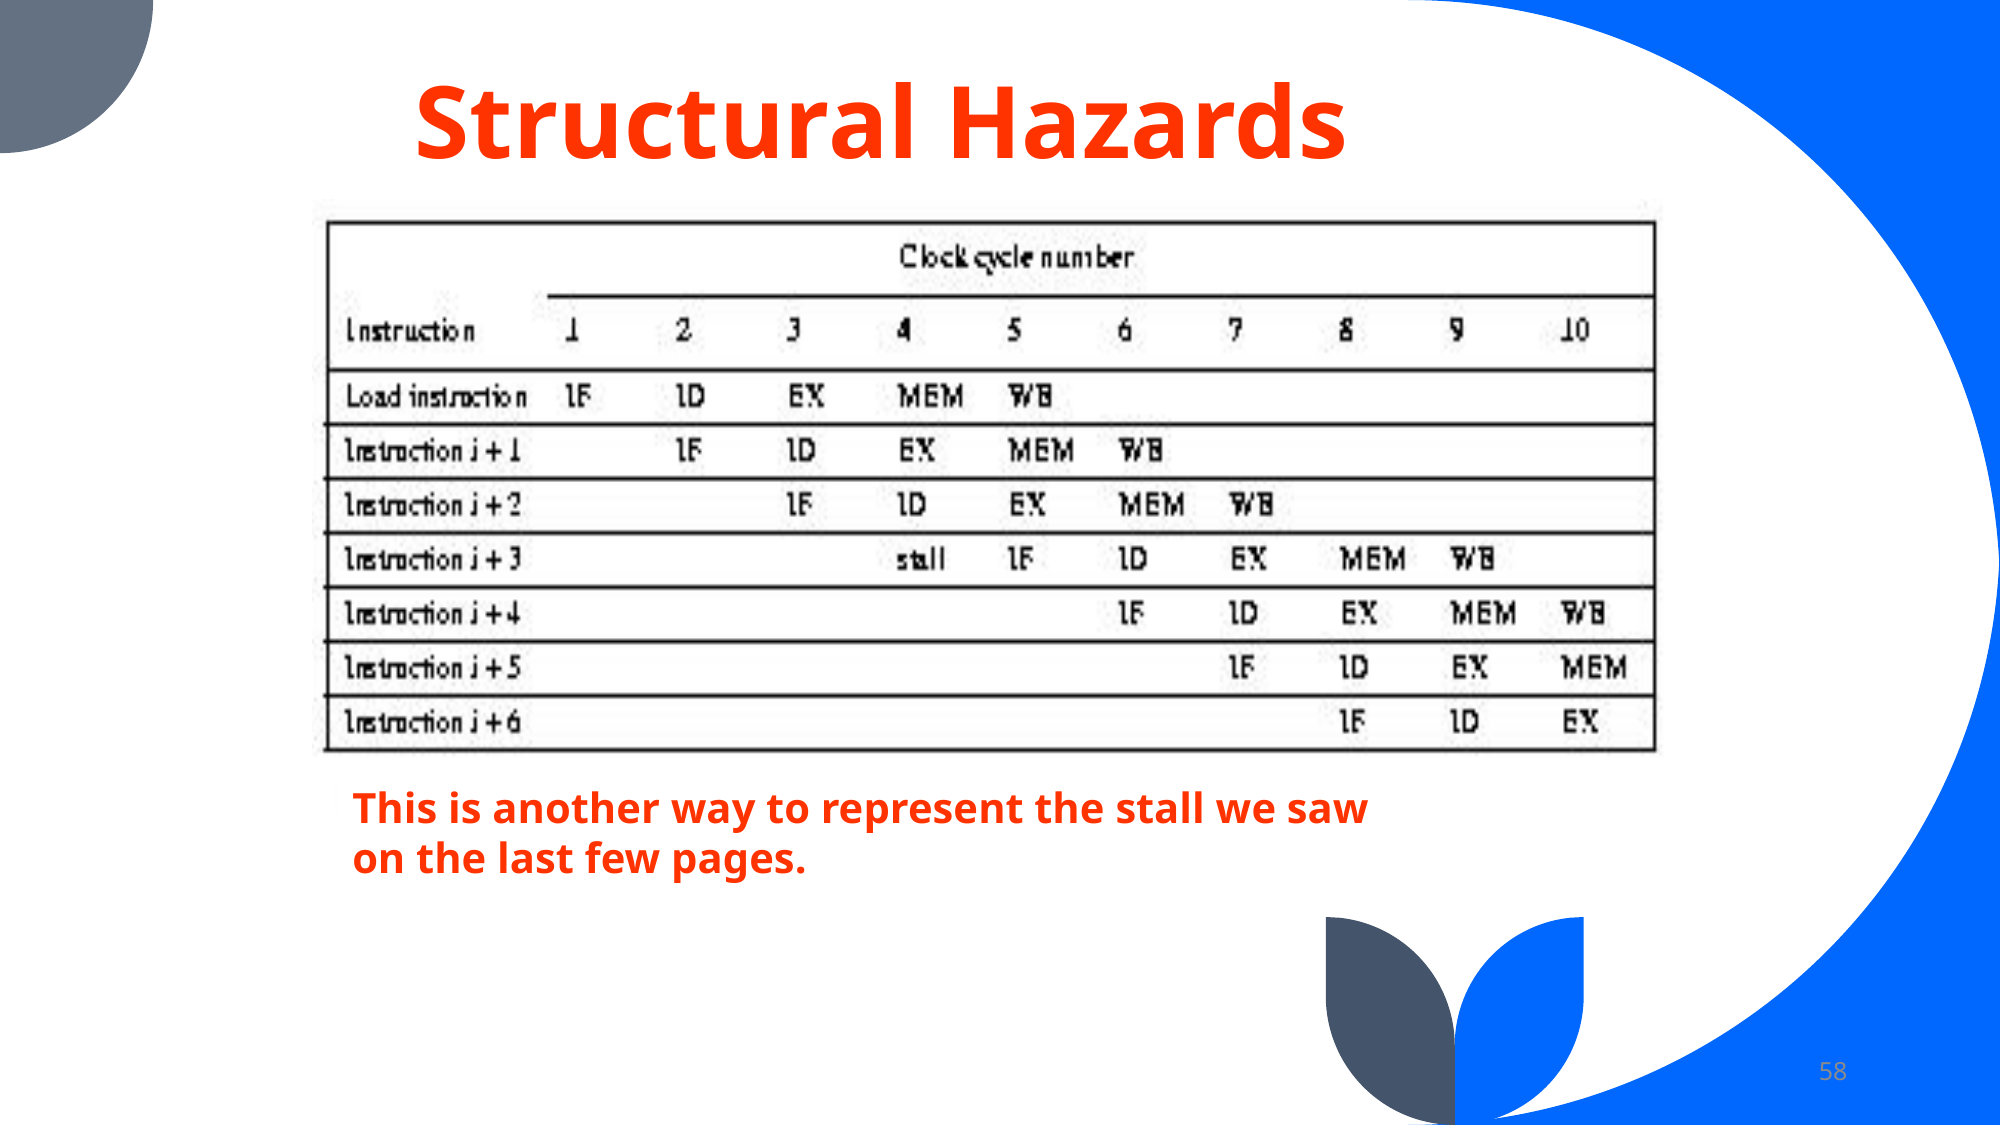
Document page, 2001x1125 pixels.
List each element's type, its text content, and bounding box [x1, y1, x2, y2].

slide_number 58 [1412, 1042, 1863, 1103]
title Structural Hazards [399, 0, 1675, 188]
text_box This is another way to represent the stall we saw on the last few pages. [337, 862, 1403, 890]
picture [312, 199, 1688, 862]
